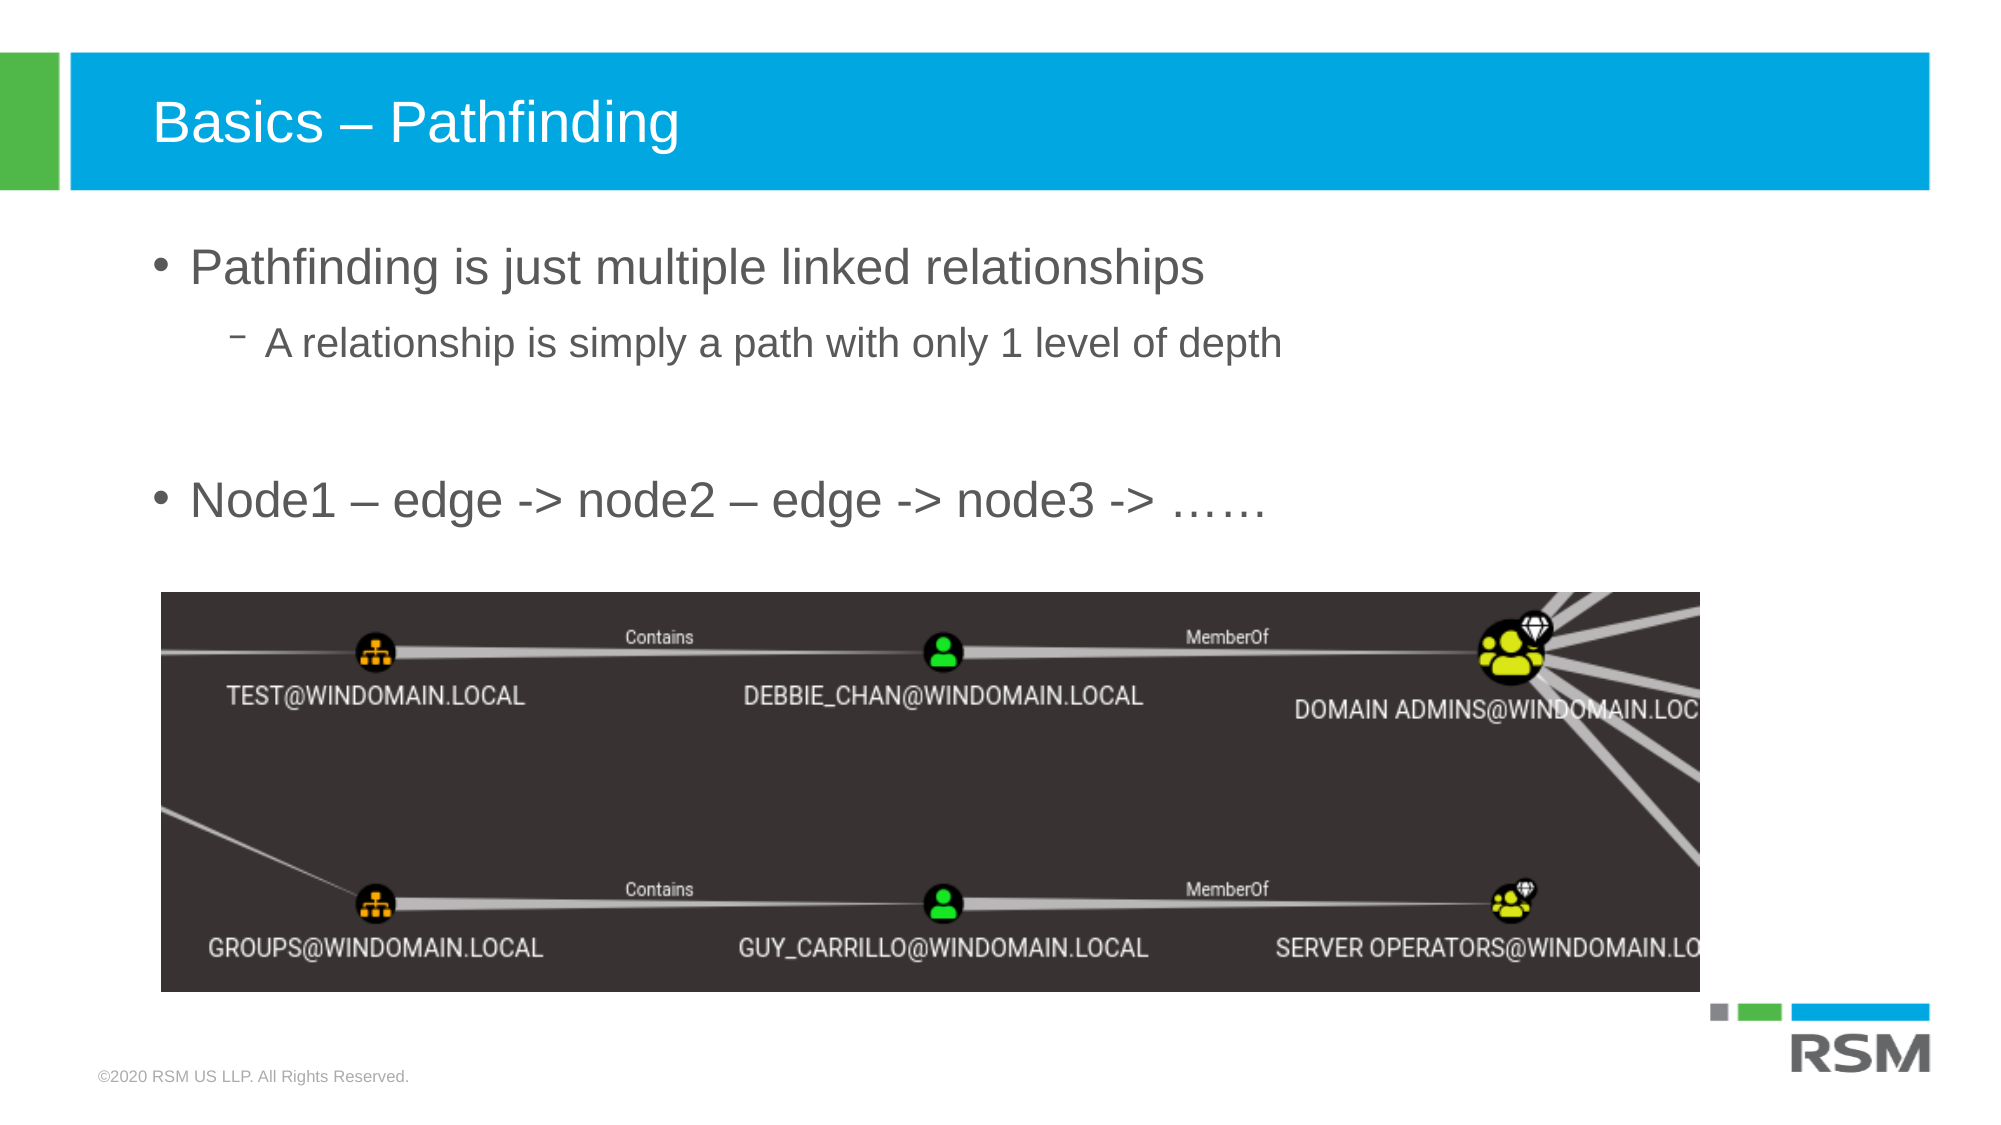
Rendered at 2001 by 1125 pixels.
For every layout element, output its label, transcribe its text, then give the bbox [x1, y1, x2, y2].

list Pathfinding is just multiple linked relationships A relationship is simply a path with only 1 level of depth Node1 – edge -> node2 – edge -> node3 -> …… [137, 227, 1863, 993]
picture [0, 0, 2000, 1125]
title Basics – Pathfinding [137, 59, 1863, 188]
